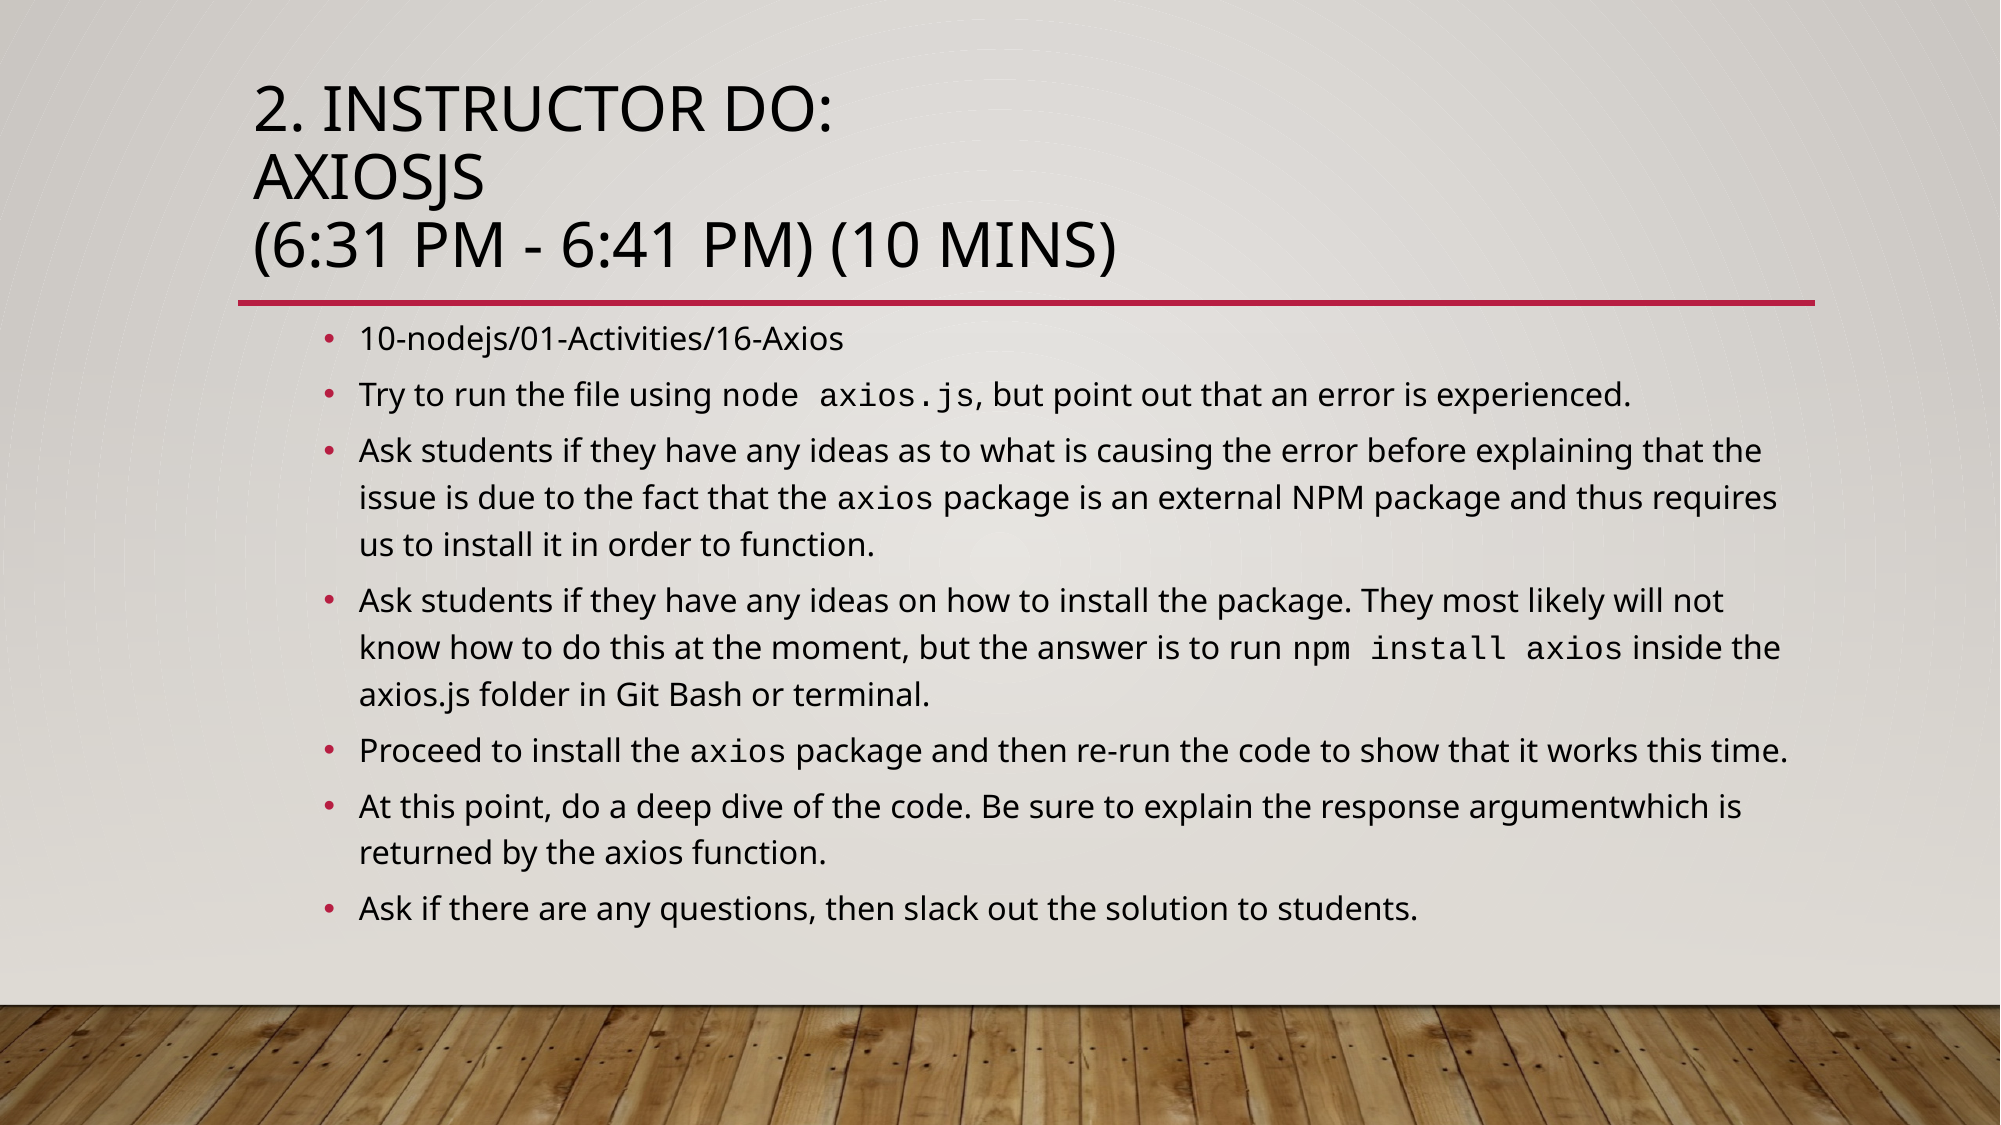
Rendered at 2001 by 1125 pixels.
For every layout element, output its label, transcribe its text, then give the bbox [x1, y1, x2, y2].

list 10-nodejs/01-Activities/16-Axios Try to run the file using node axios.js, but point out that an error is experienced. Ask students if they have any ideas as to what is causing the error before explaining that the issue is due to the fact that the axios package is an external NPM package and thus requires us to install it in order to function. Ask students if they have any ideas on how to install the package. They most likely will not know how to do this at the moment, but the answer is to run npm install axios inside the axios.js folder in Git Bash or terminal. Proceed to install the axios package and then re-run the code to show that it works this time. At this point, do a deep dive of the code. Be sure to explain the response argumentwhich is returned by the axios function. Ask if there are any questions, then slack out the solution to students. [238, 306, 1814, 982]
title 2. Instructor Do: AxiosJS (6:31 PM - 6:41 PM) (10 mins) [238, 70, 1814, 291]
picture [0, 1005, 2000, 1125]
